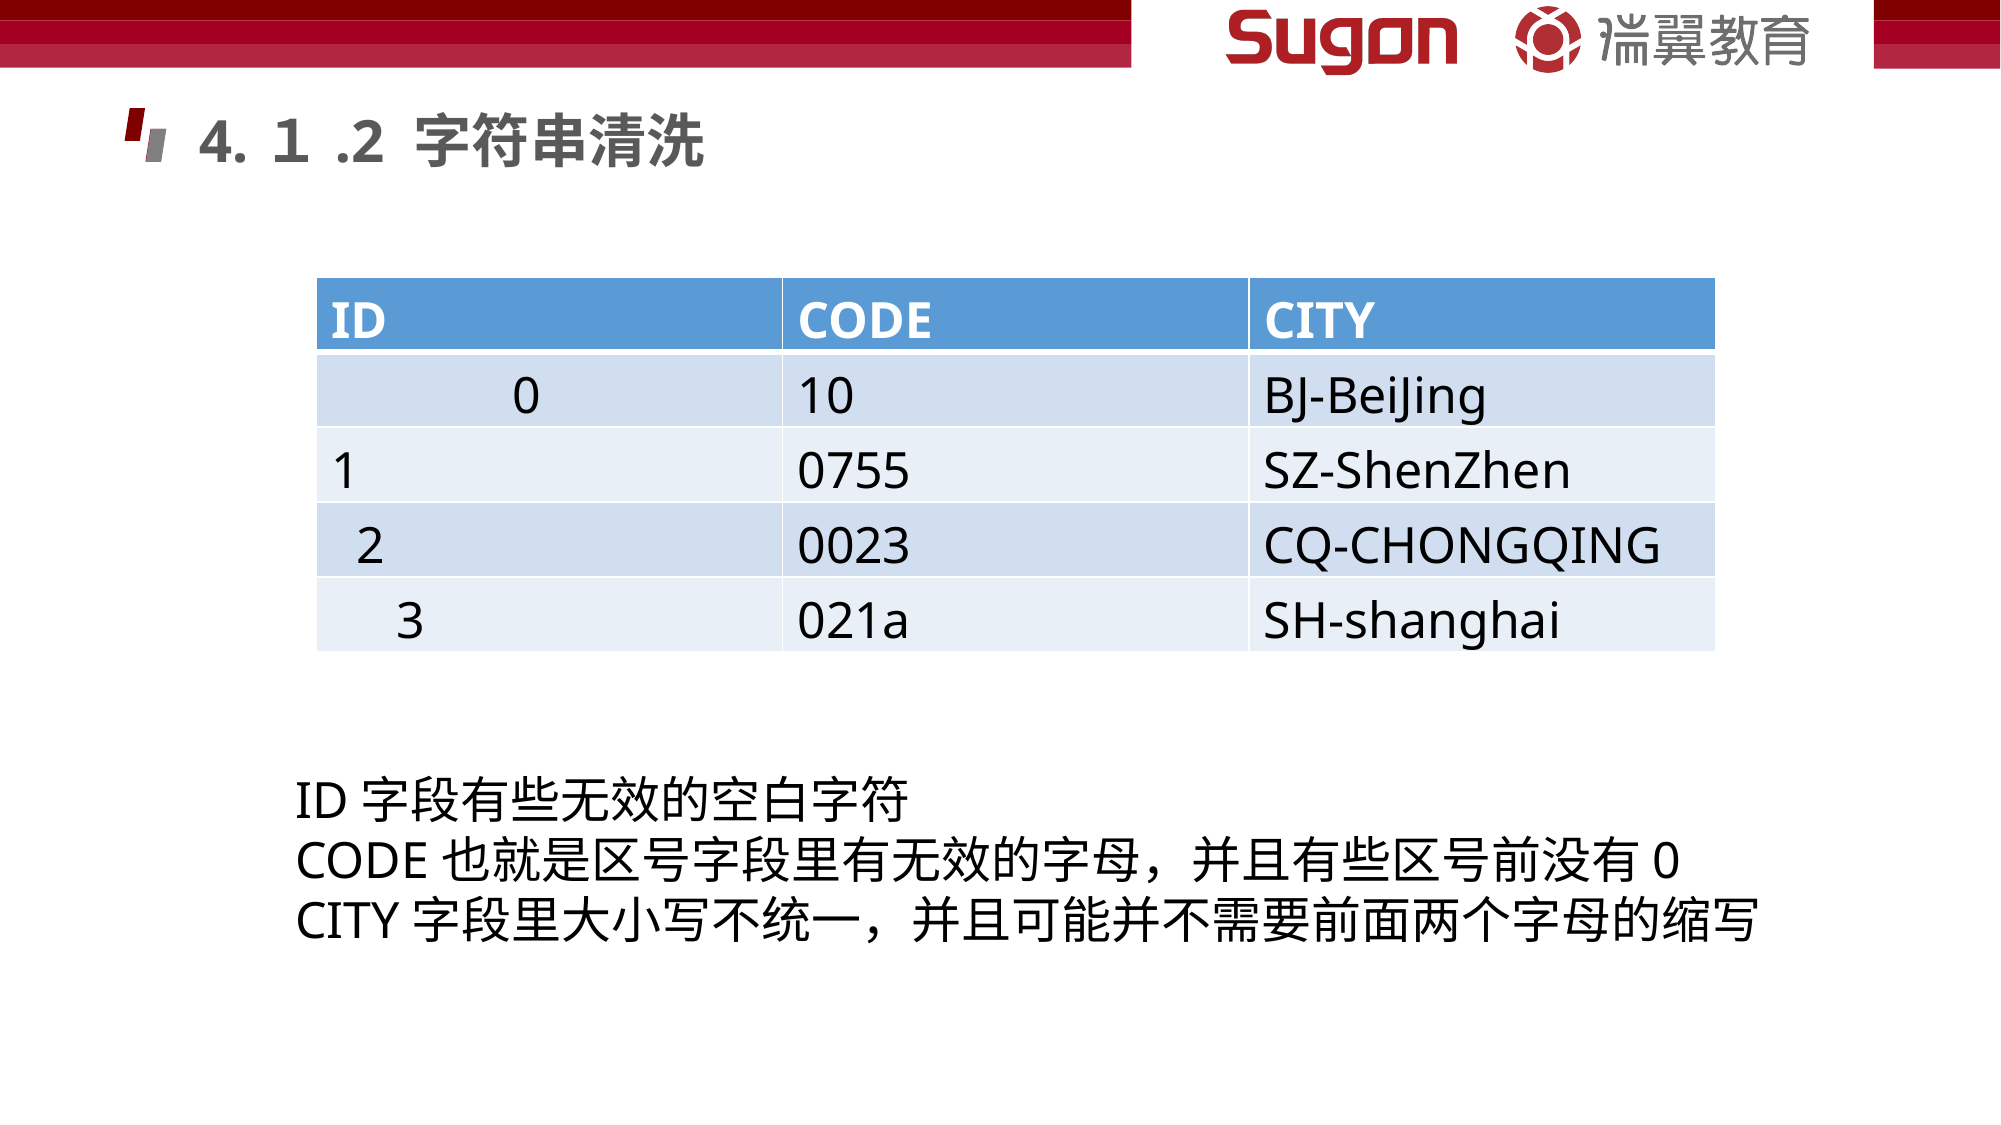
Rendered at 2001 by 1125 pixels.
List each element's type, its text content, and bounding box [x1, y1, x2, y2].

picture [1194, 0, 1484, 102]
table_cell 1 [317, 428, 782, 501]
text_box ID字段有些无效的空白字符 CODE也就是区号字段里有无效的字母，并且有些区号前没有0 CITY字段里大小写不统一，并且可能并不需要前面两个字母的缩写 [259, 761, 1782, 957]
text_box [123, 107, 147, 142]
table_cell 021a [783, 578, 1248, 651]
table_cell 0 [317, 355, 782, 426]
table_cell 3 [317, 578, 782, 651]
picture [1515, 6, 1809, 73]
table_cell BJ-BeiJing [1250, 355, 1715, 426]
table_cell CQ-CHONGQING [1250, 503, 1715, 576]
table_cell 0755 [783, 428, 1248, 501]
text_box [144, 127, 168, 163]
table_header CODE [783, 278, 1248, 349]
table_cell 2 [317, 503, 782, 576]
table_header ID [317, 278, 782, 349]
table_cell 0023 [783, 503, 1248, 576]
table_header CITY [1250, 278, 1715, 349]
table_cell SZ-ShenZhen [1250, 428, 1715, 501]
table_cell SH-shanghai [1250, 578, 1715, 651]
table_cell 10 [783, 355, 1248, 426]
text_box 4.１.2 字符串清洗 [183, 96, 754, 182]
